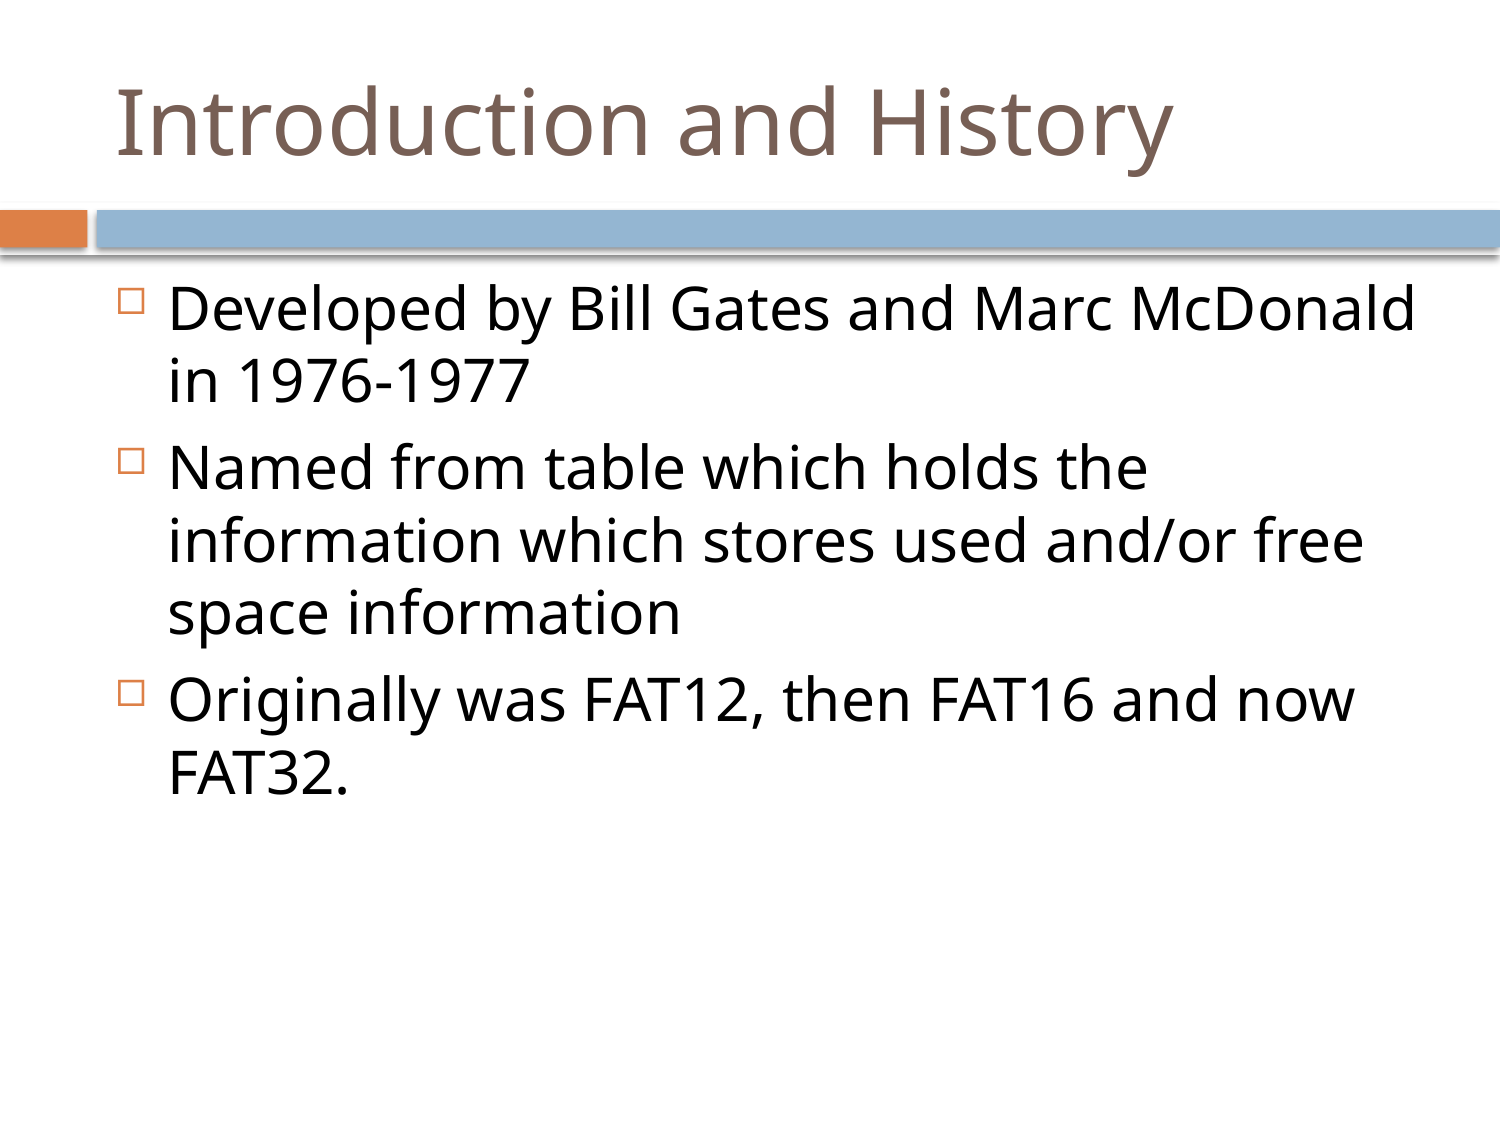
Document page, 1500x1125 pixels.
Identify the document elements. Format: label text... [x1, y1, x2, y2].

list Developed by Bill Gates and Marc McDonald in 1976-1977 Named from table which holds the information which stores used and/or free space information Originally was FAT12, then FAT16 and now FAT32. [100, 262, 1438, 1000]
title Introduction and History [100, 37, 1438, 200]
